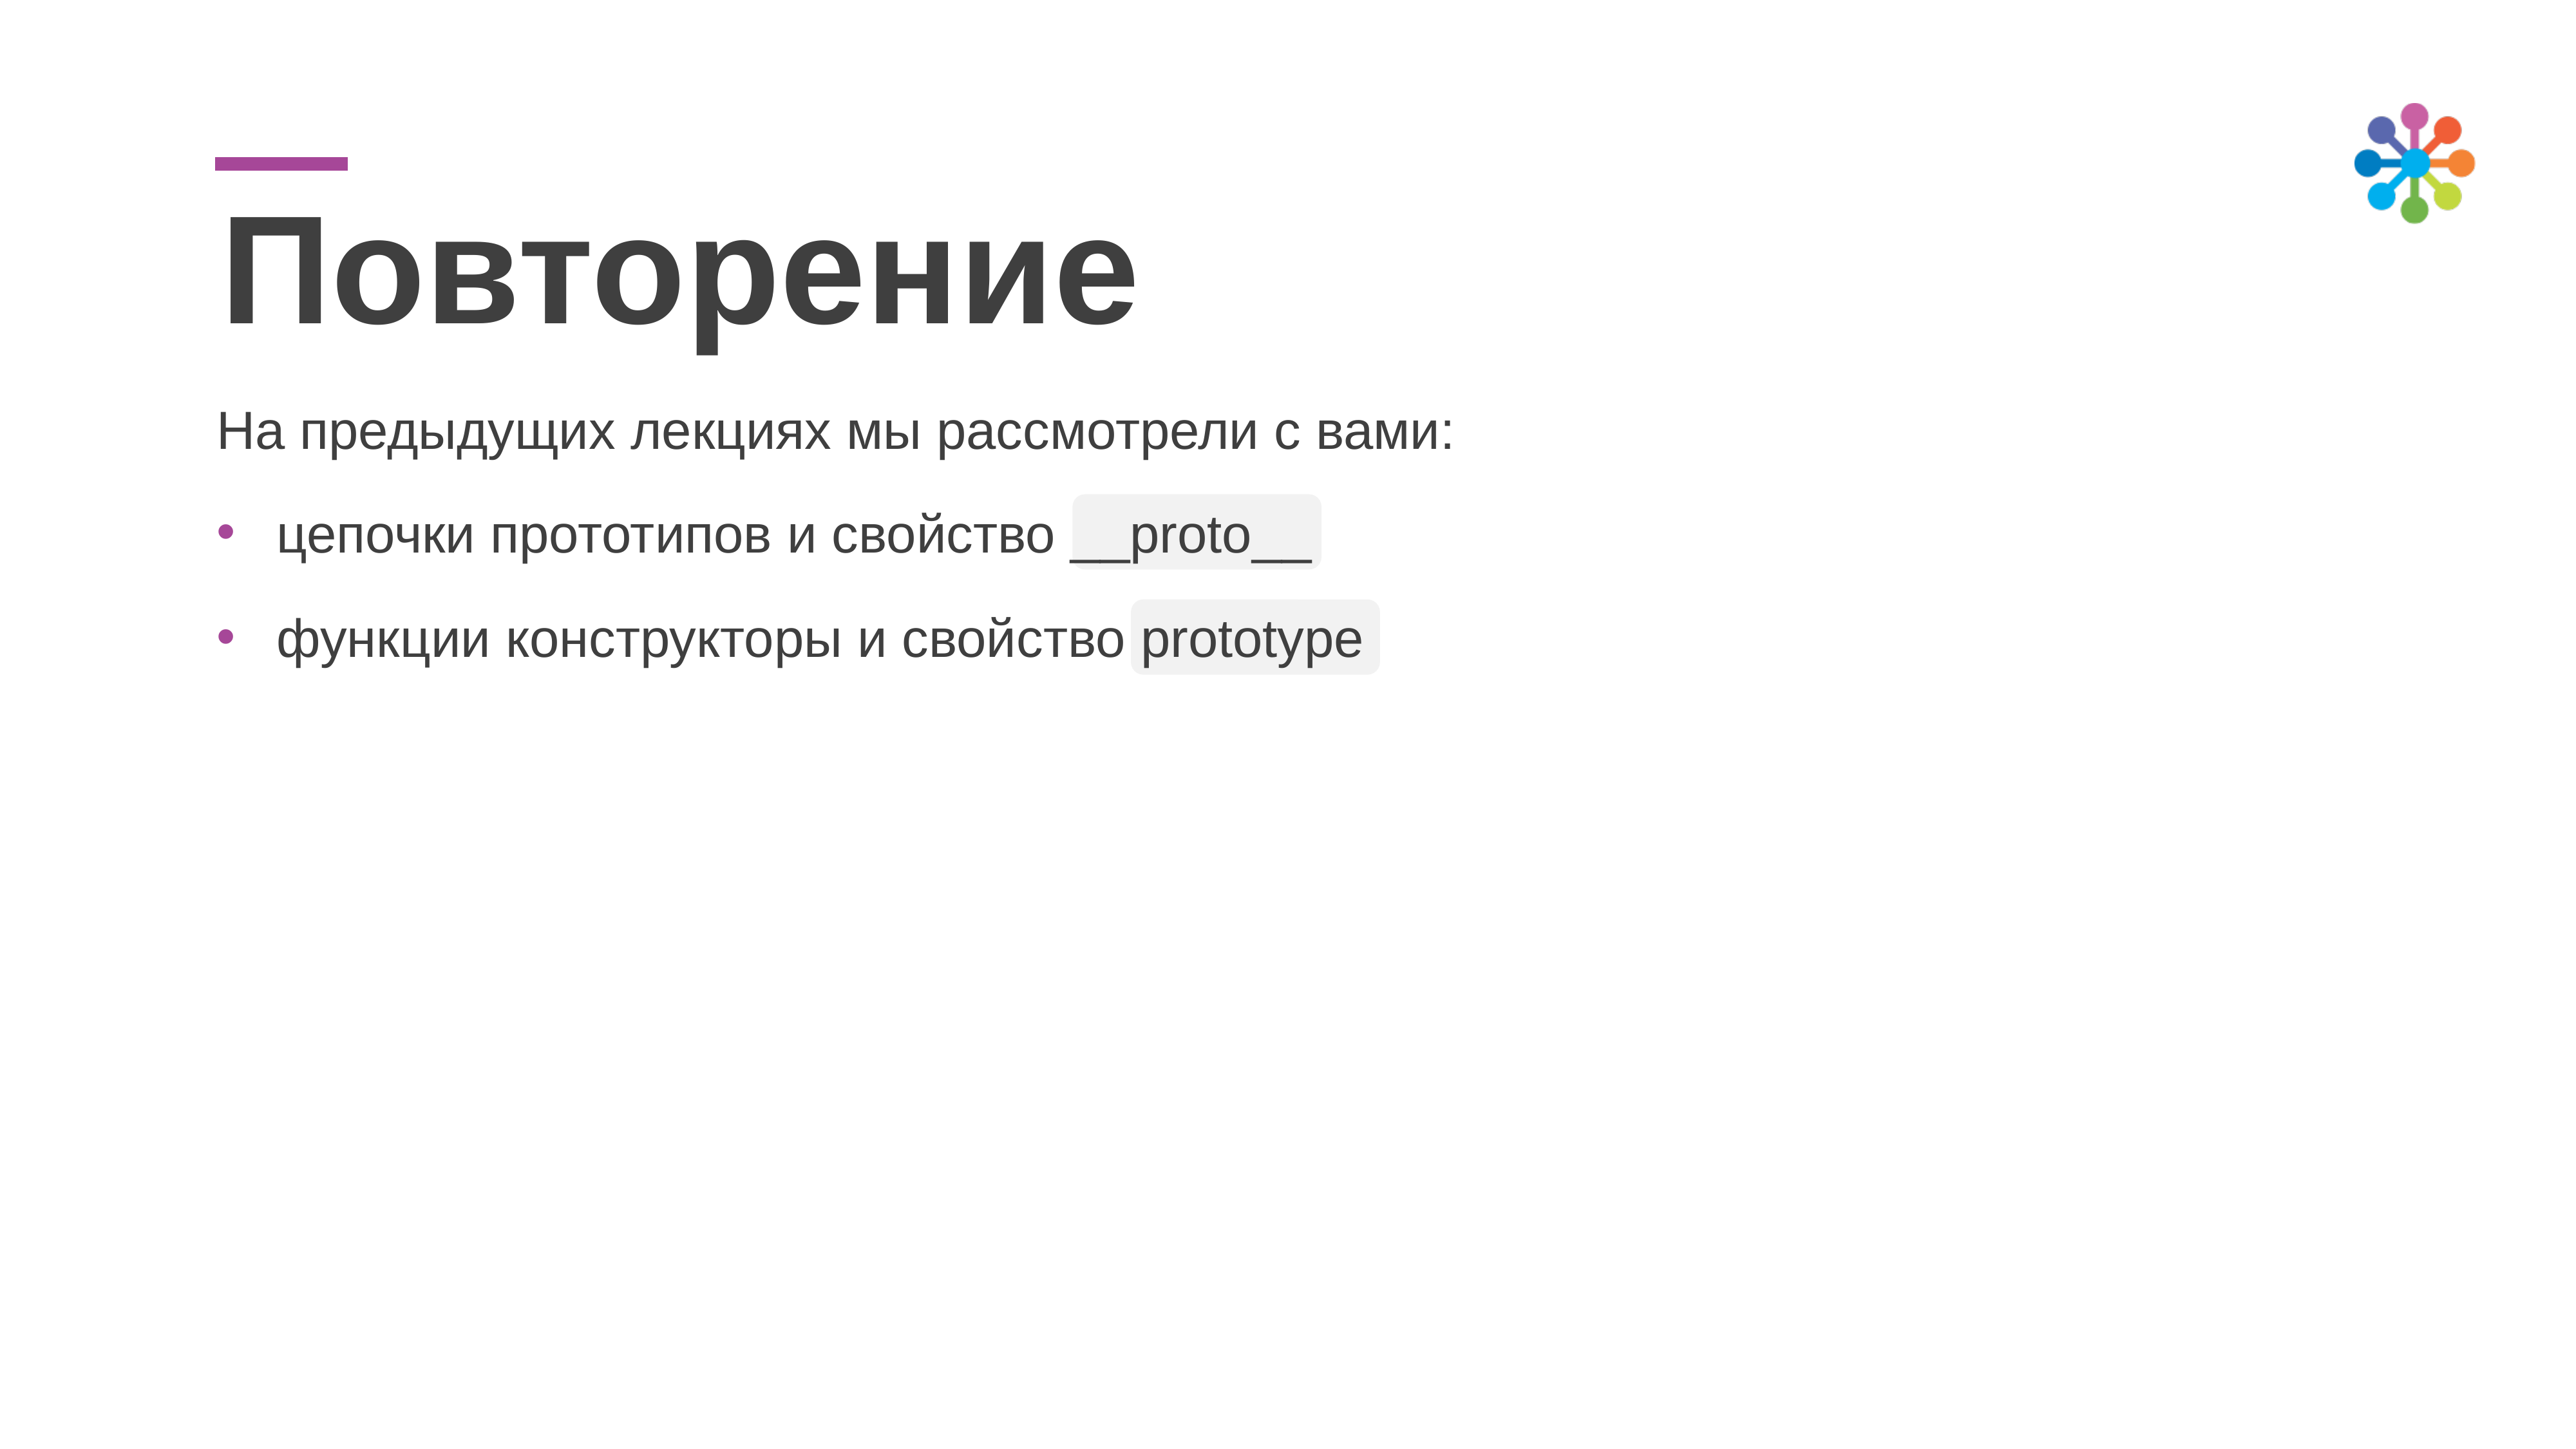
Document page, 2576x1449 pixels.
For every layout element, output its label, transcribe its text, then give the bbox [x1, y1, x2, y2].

text_box На предыдущих лекциях мы рассмотрели с вами: [211, 390, 2047, 465]
text_box Повторение [215, 164, 2212, 360]
text_box цепочки прототипов и свойство __proto__ функции конструкторы и свойство prototype [211, 494, 2047, 673]
picture [2354, 103, 2476, 225]
